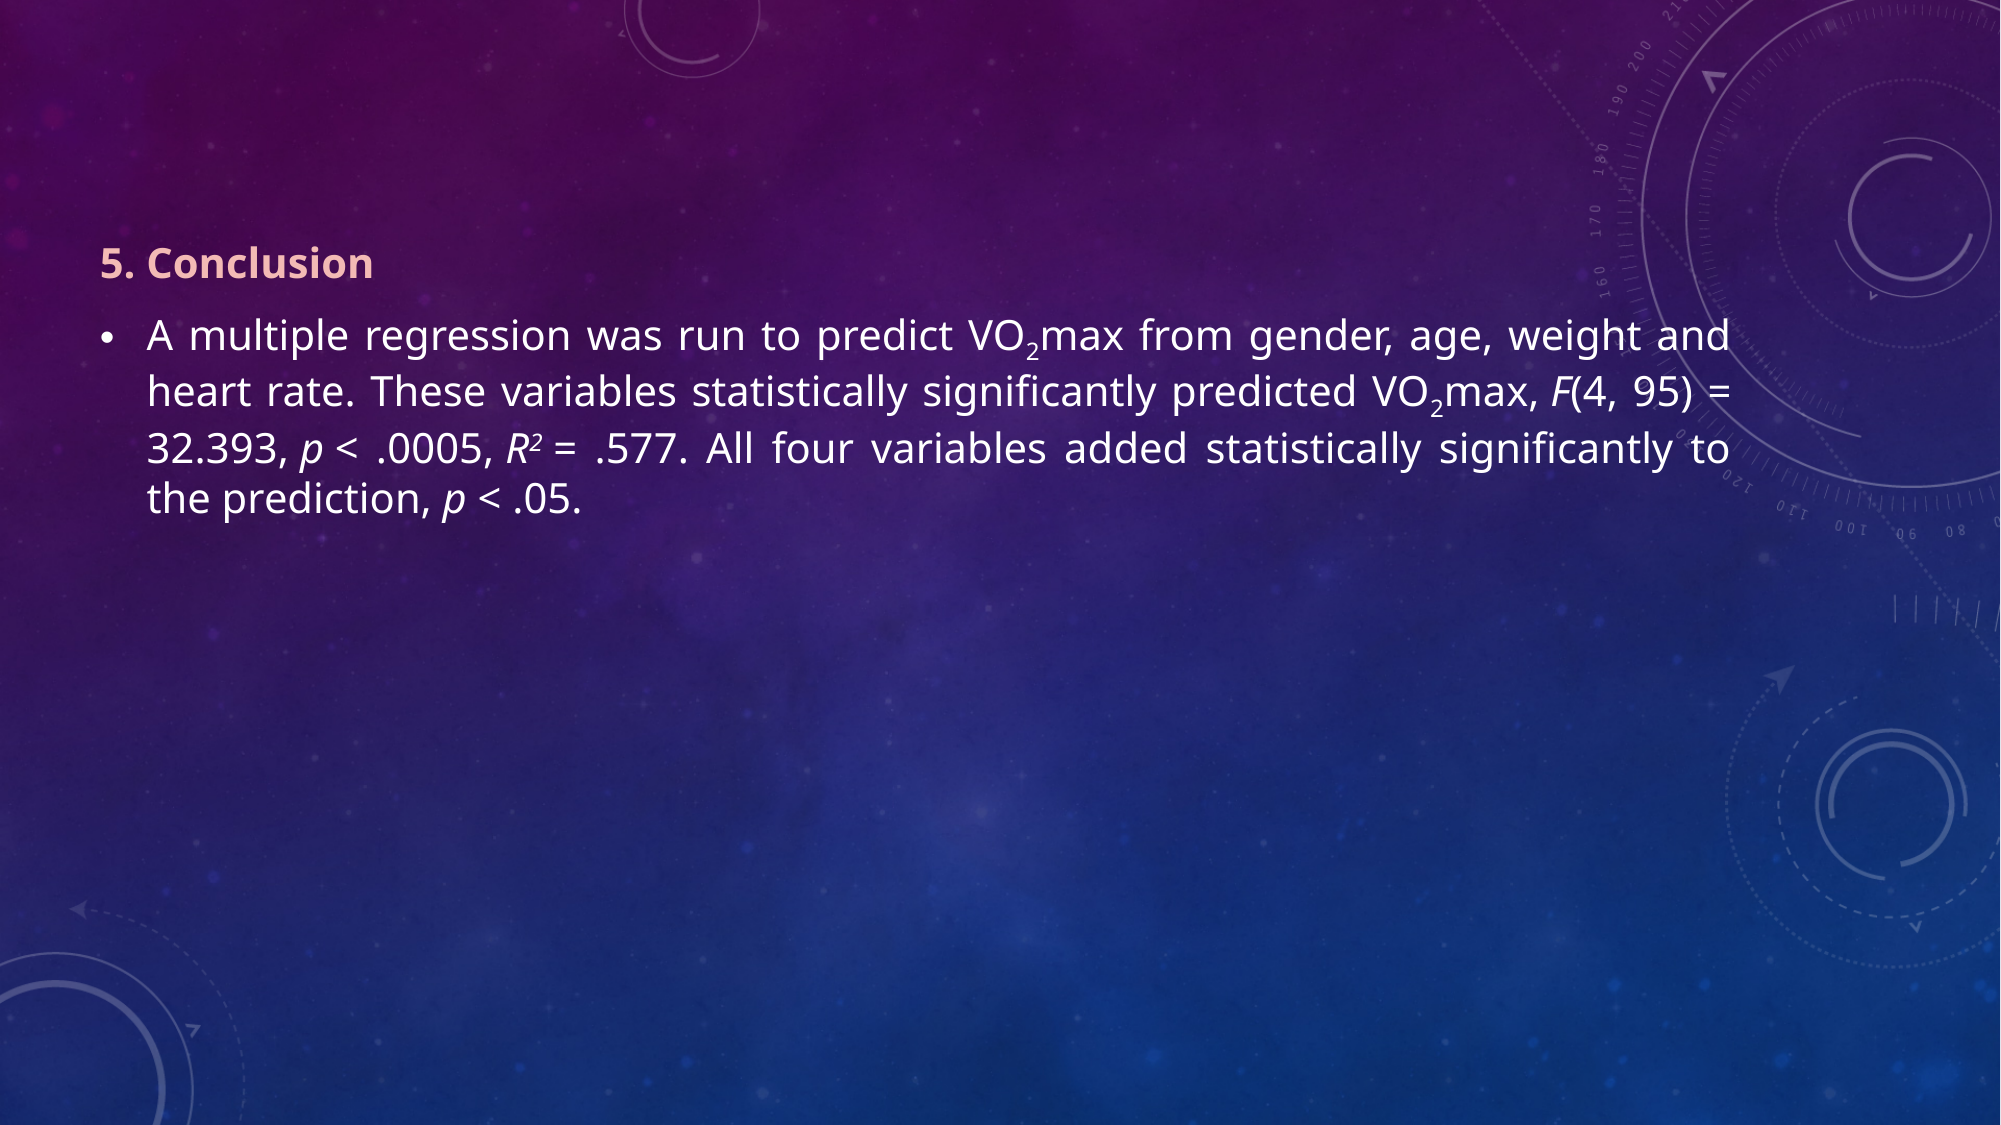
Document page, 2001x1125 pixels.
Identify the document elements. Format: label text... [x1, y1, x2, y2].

list 5. Conclusion A multiple regression was run to predict VO2max from gender, age, weight and heart rate. These variables statistically significantly predicted VO2max, F(4, 95) = 32.393, p < .0005, R2 = .577. All four variables added statistically significantly to the prediction, p < .05. [84, 80, 1747, 680]
picture [0, 0, 2001, 1125]
